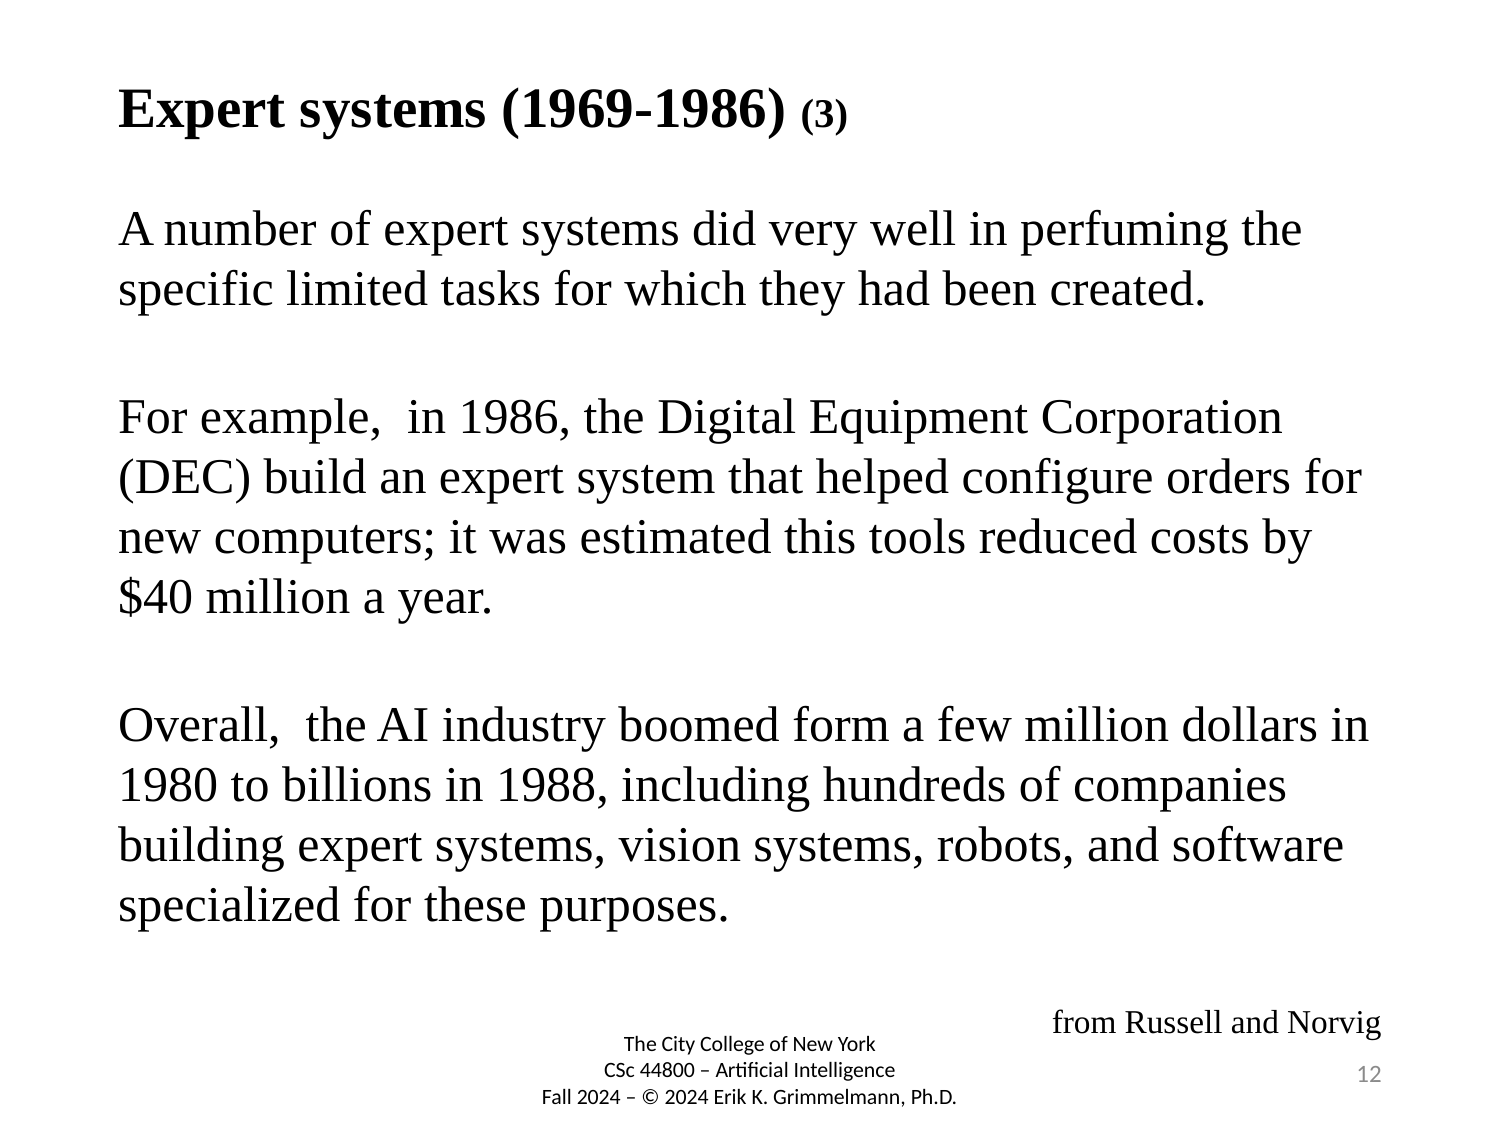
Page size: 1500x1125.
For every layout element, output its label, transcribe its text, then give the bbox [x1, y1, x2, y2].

text_box from Russell and Norvig [988, 993, 1397, 1048]
list A number of expert systems did very well in perfuming the specific limited tasks for which they had been created. For example, in 1986, the Digital Equipment Corporation (DEC) build an expert system that helped configure orders for new computers; it was estimated this tools reduced costs by $40 million a year. Overall, the AI industry boomed form a few million dollars in 1980 to billions in 1988, including hundreds of companies building expert systems, vision systems, robots, and software specialized for these purposes. [103, 187, 1397, 964]
slide_number 12 [1059, 1048, 1397, 1103]
title Expert systems (1969-1986) (3) [103, 59, 1397, 148]
